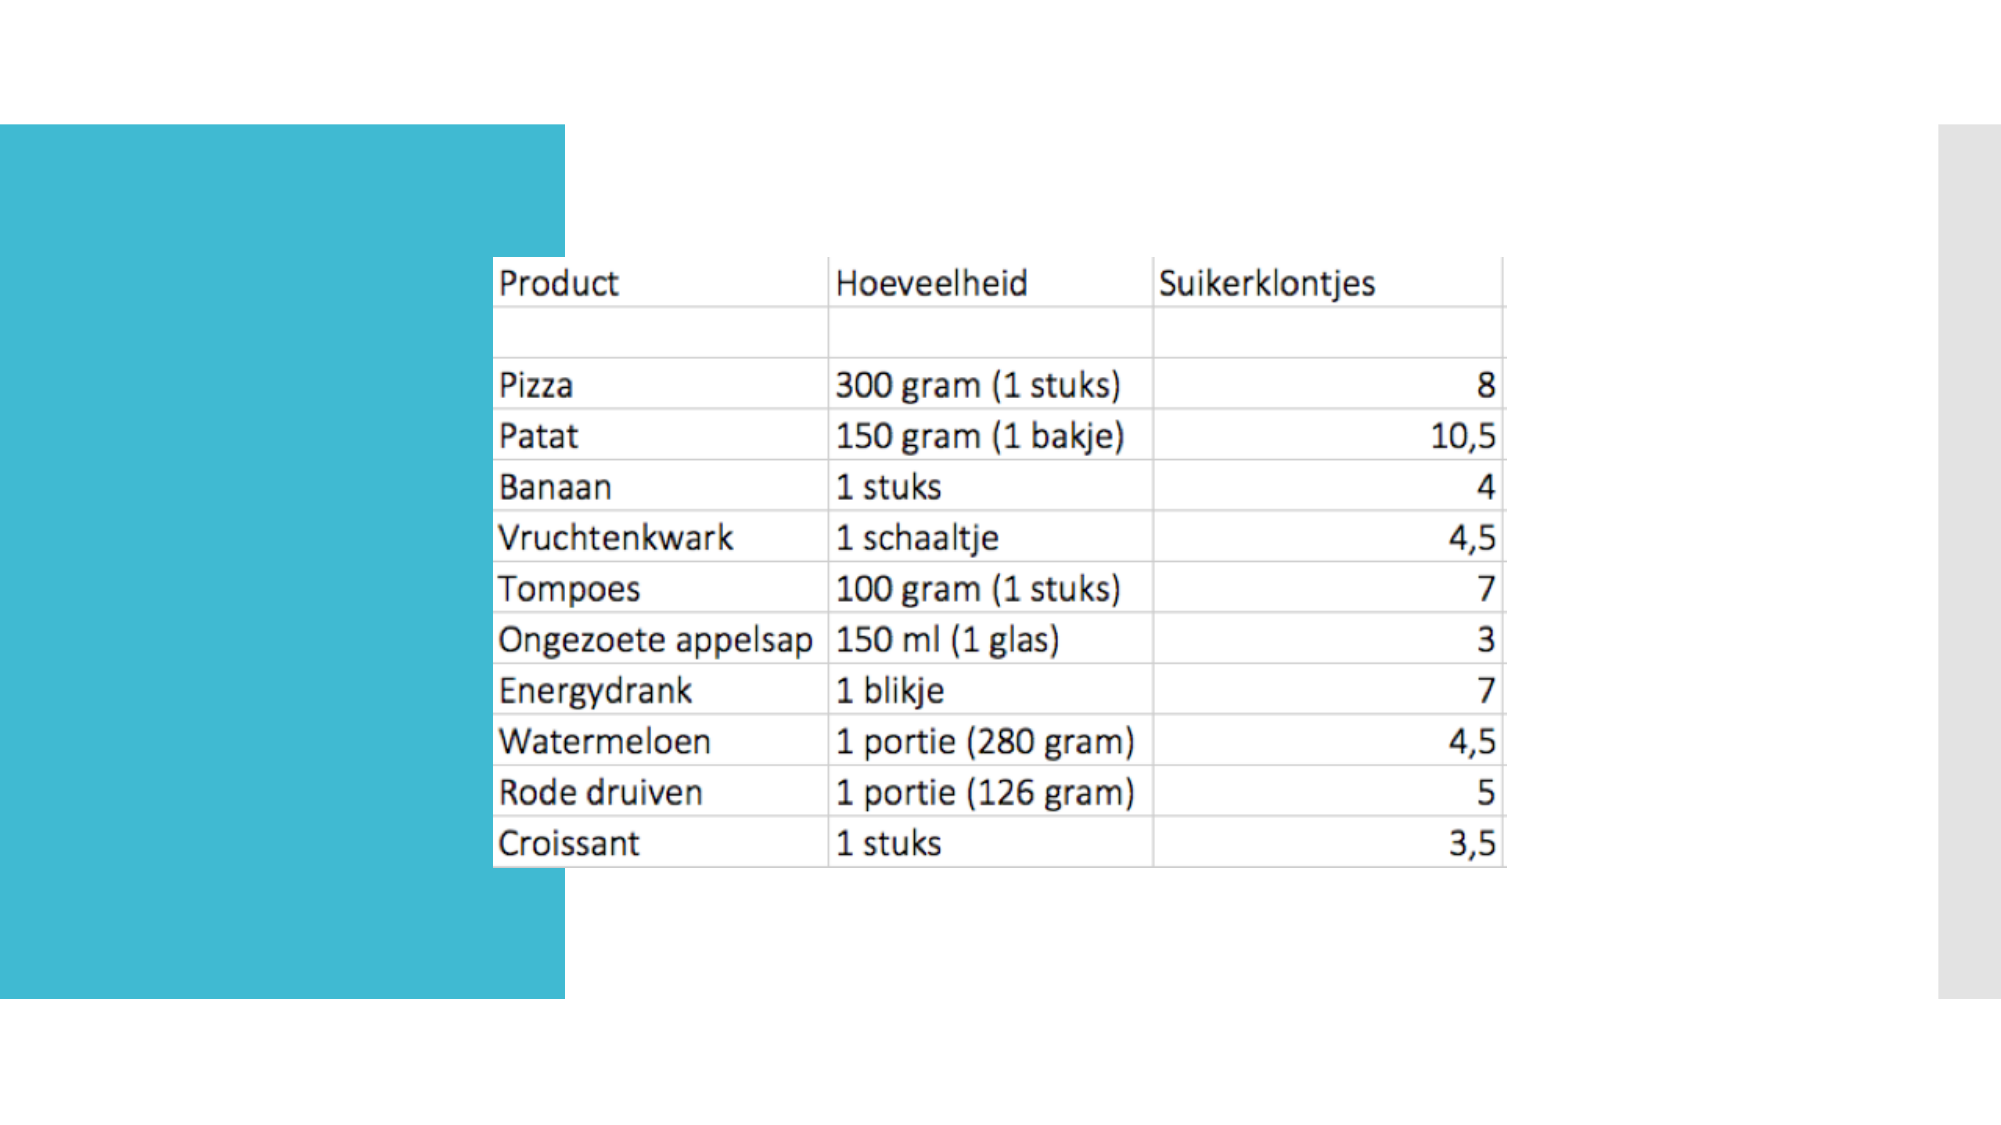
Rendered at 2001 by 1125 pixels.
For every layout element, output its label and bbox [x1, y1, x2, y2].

picture [493, 257, 1507, 868]
